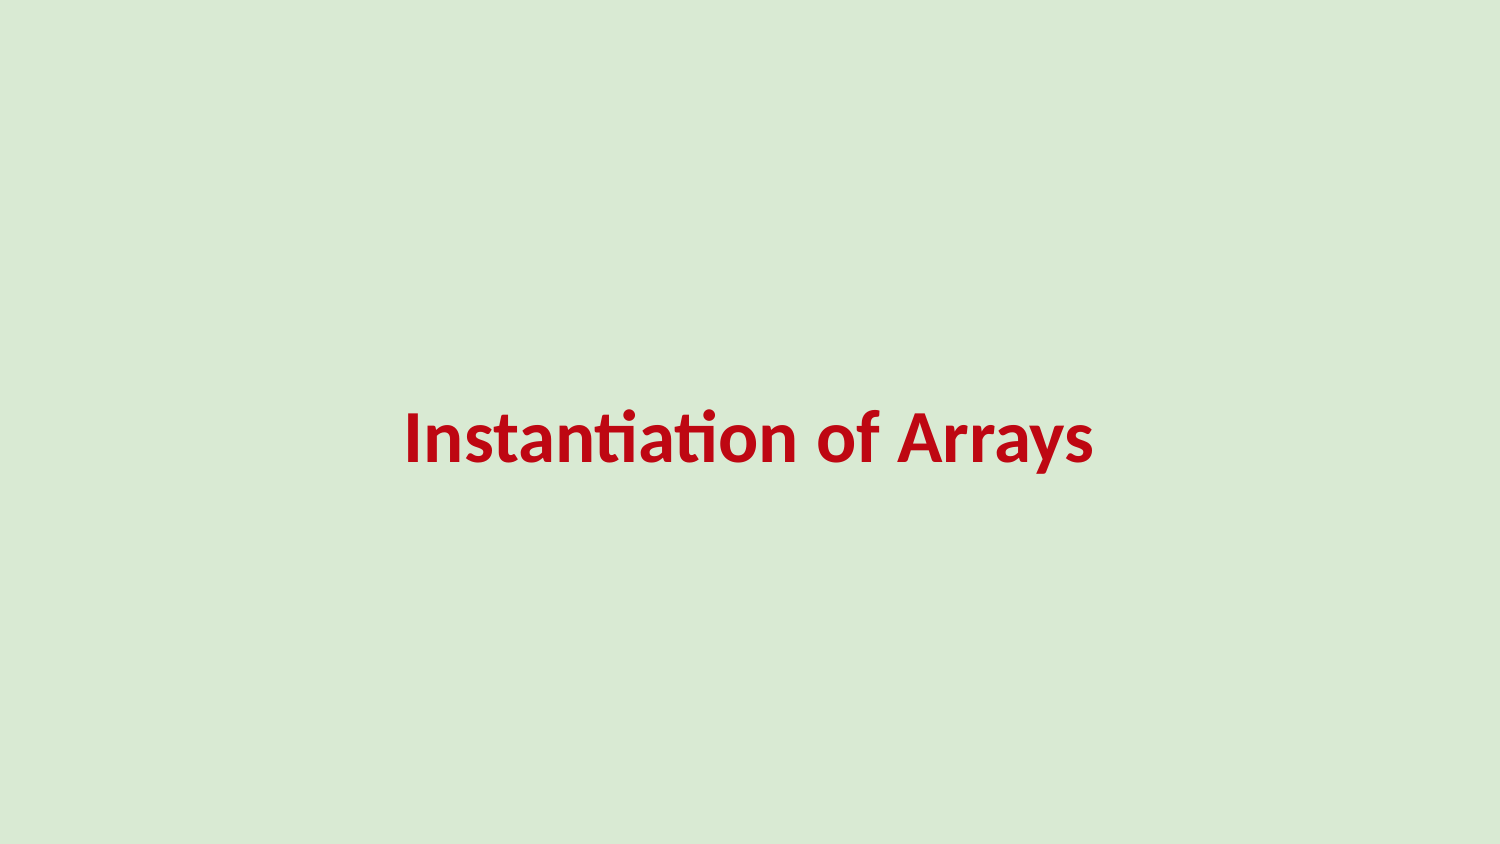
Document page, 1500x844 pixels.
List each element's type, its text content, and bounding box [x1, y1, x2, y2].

title Instantiation of Arrays [152, 273, 1348, 493]
